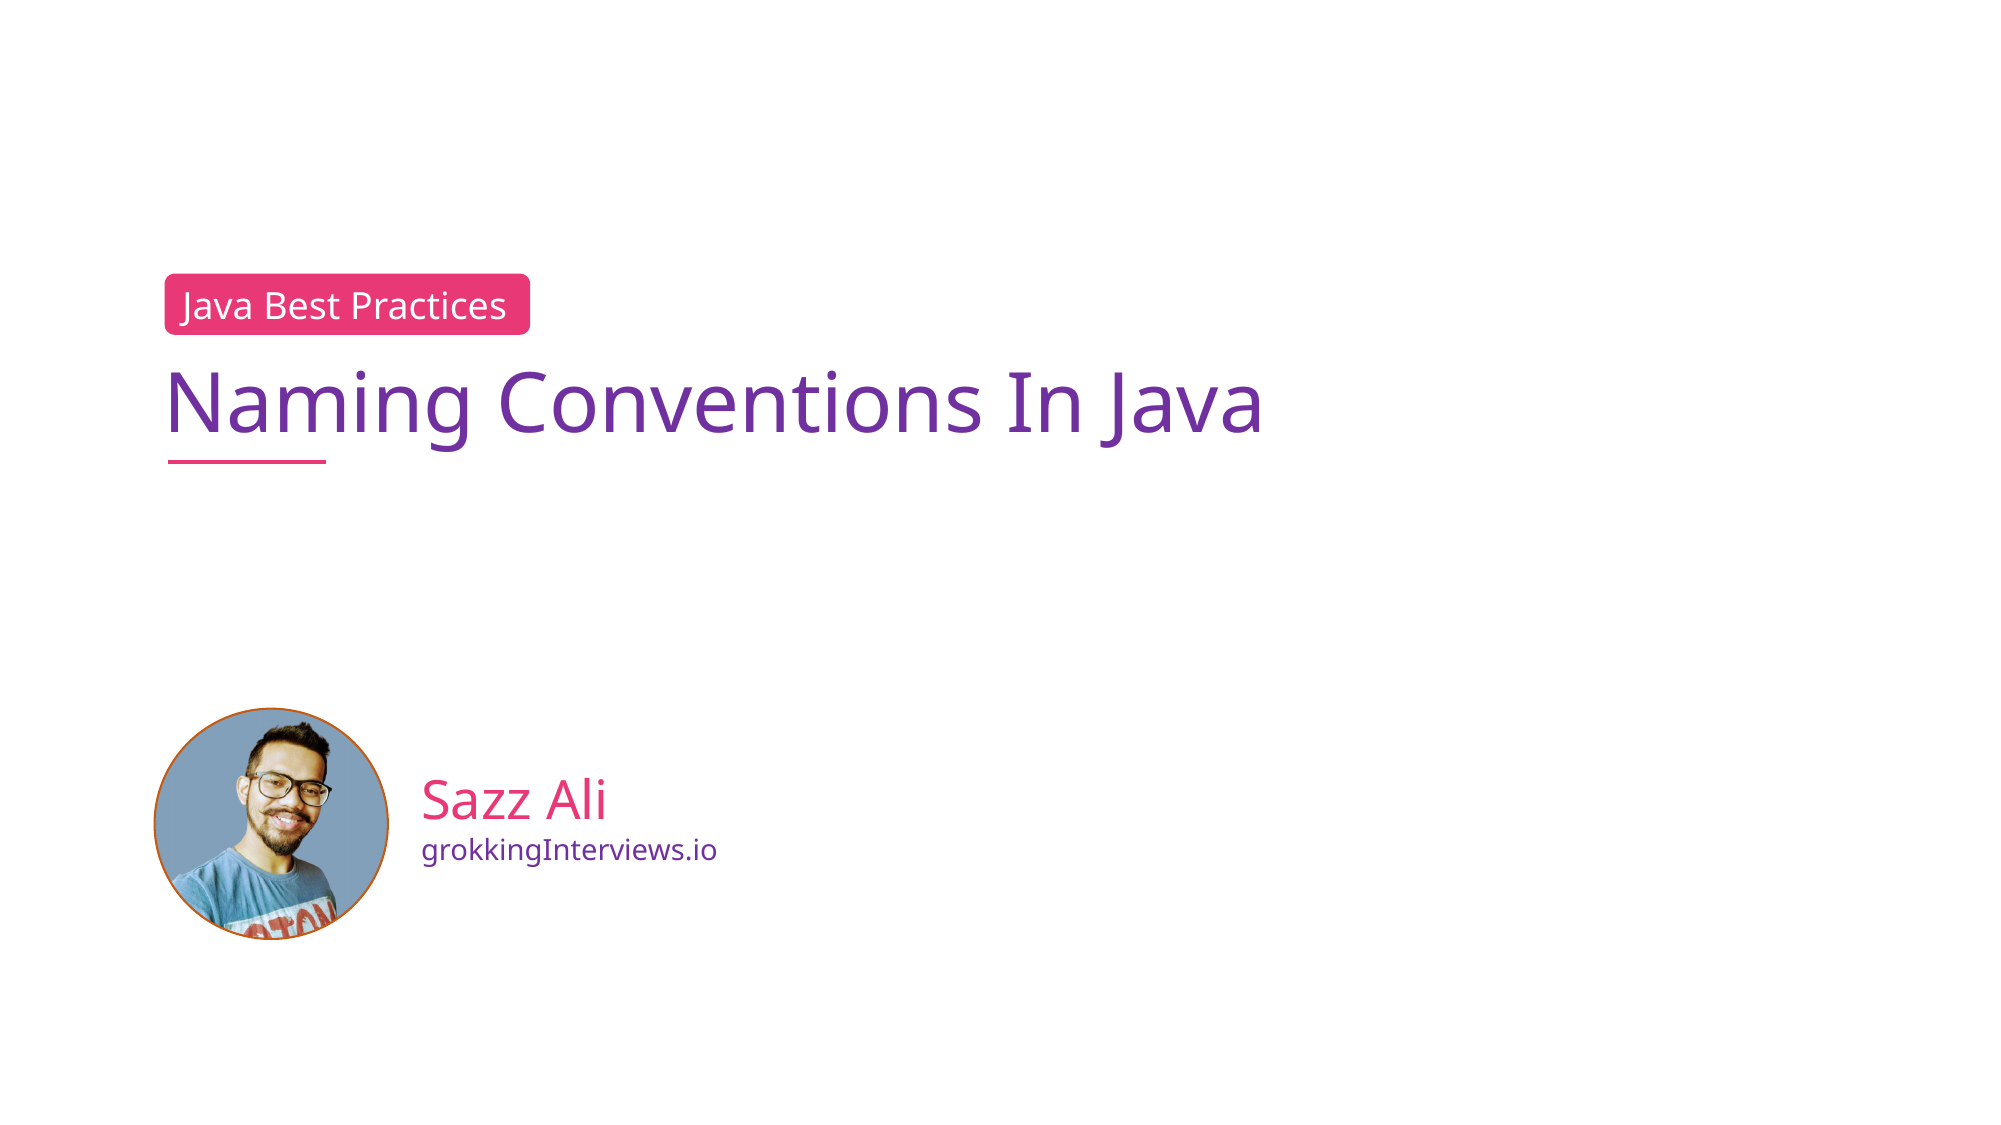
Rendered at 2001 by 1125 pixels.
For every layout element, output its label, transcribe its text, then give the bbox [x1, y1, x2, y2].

text_box Java Best Practices [163, 272, 532, 336]
text_box Naming Conventions In Java [148, 341, 1980, 457]
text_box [154, 708, 802, 939]
